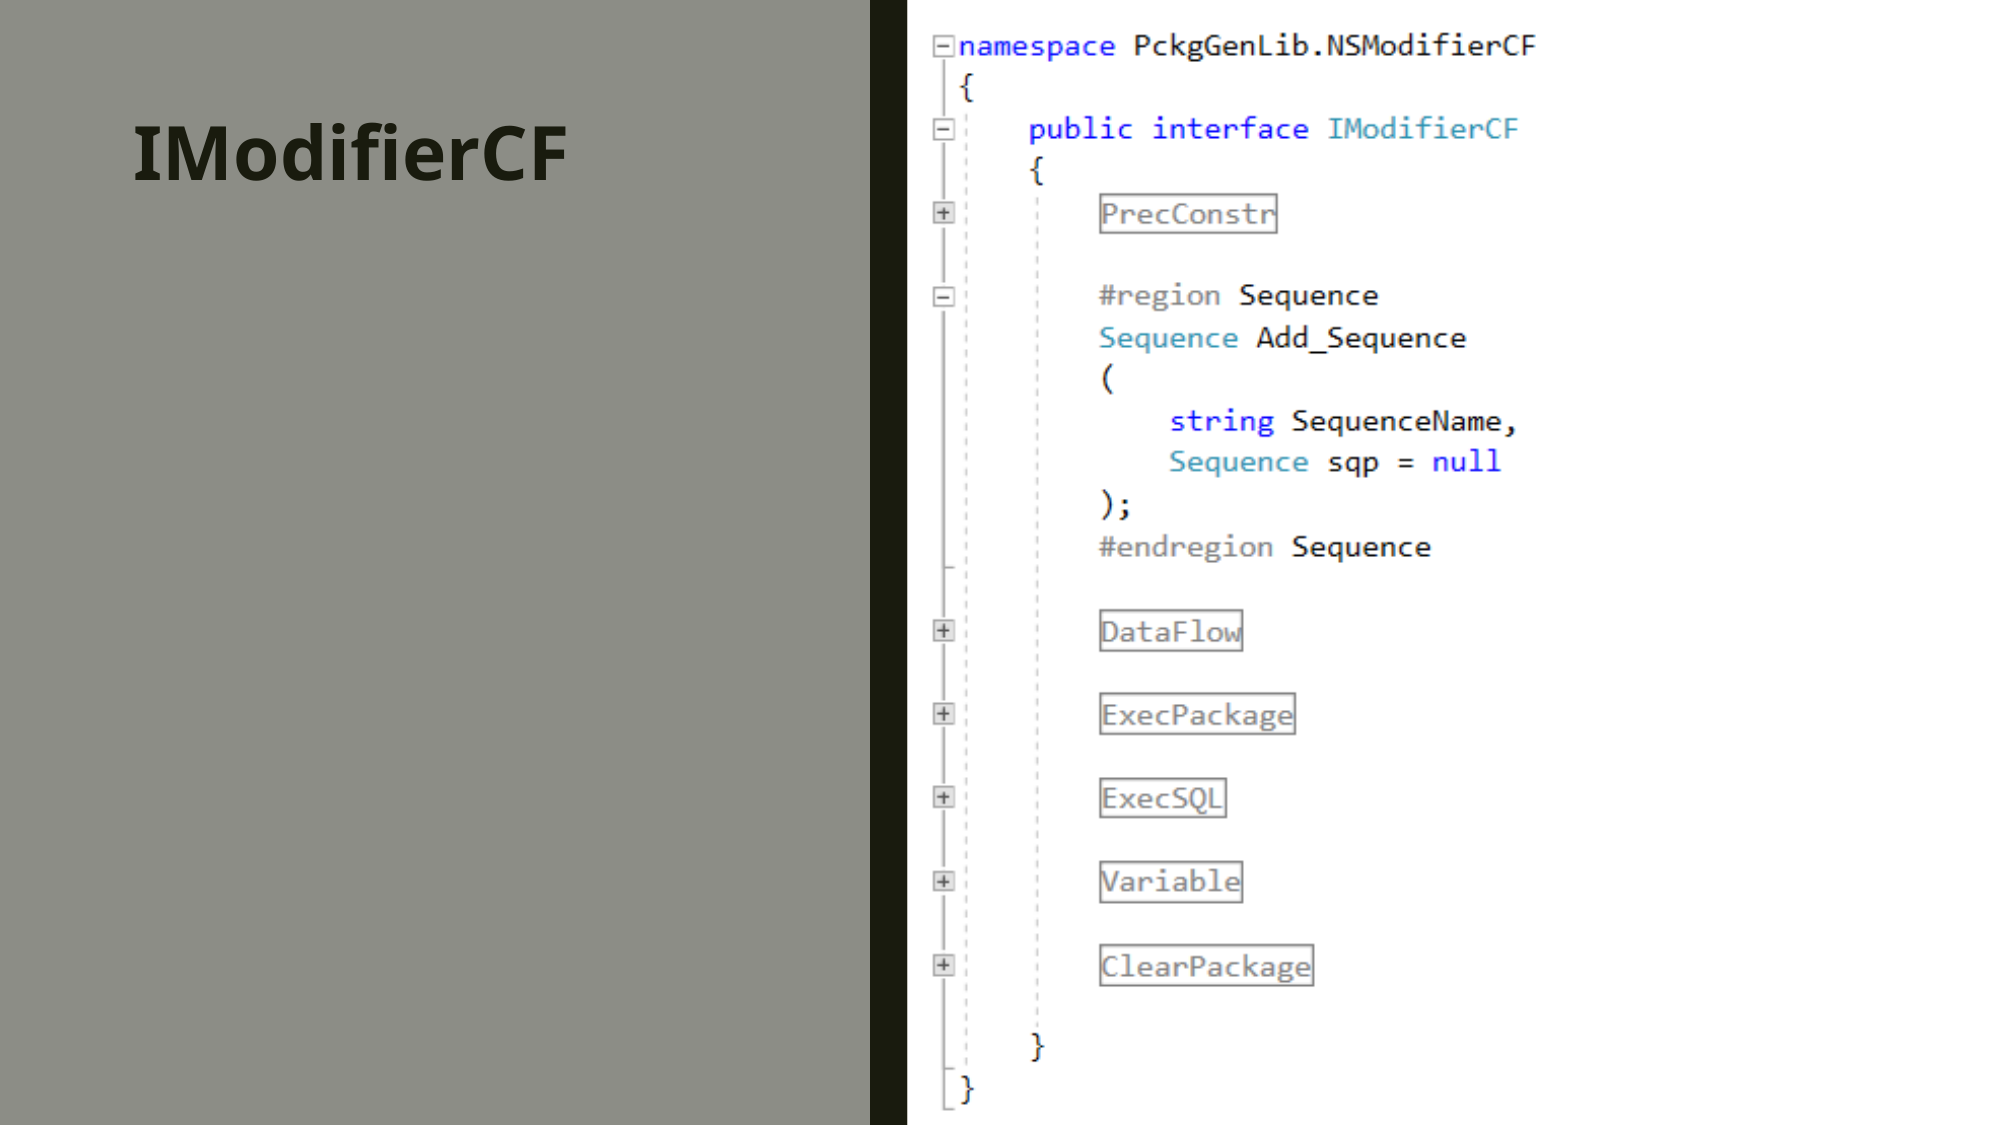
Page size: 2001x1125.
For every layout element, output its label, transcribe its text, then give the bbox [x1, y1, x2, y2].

title IModifierCF [118, 112, 752, 467]
picture [907, 0, 2000, 1125]
